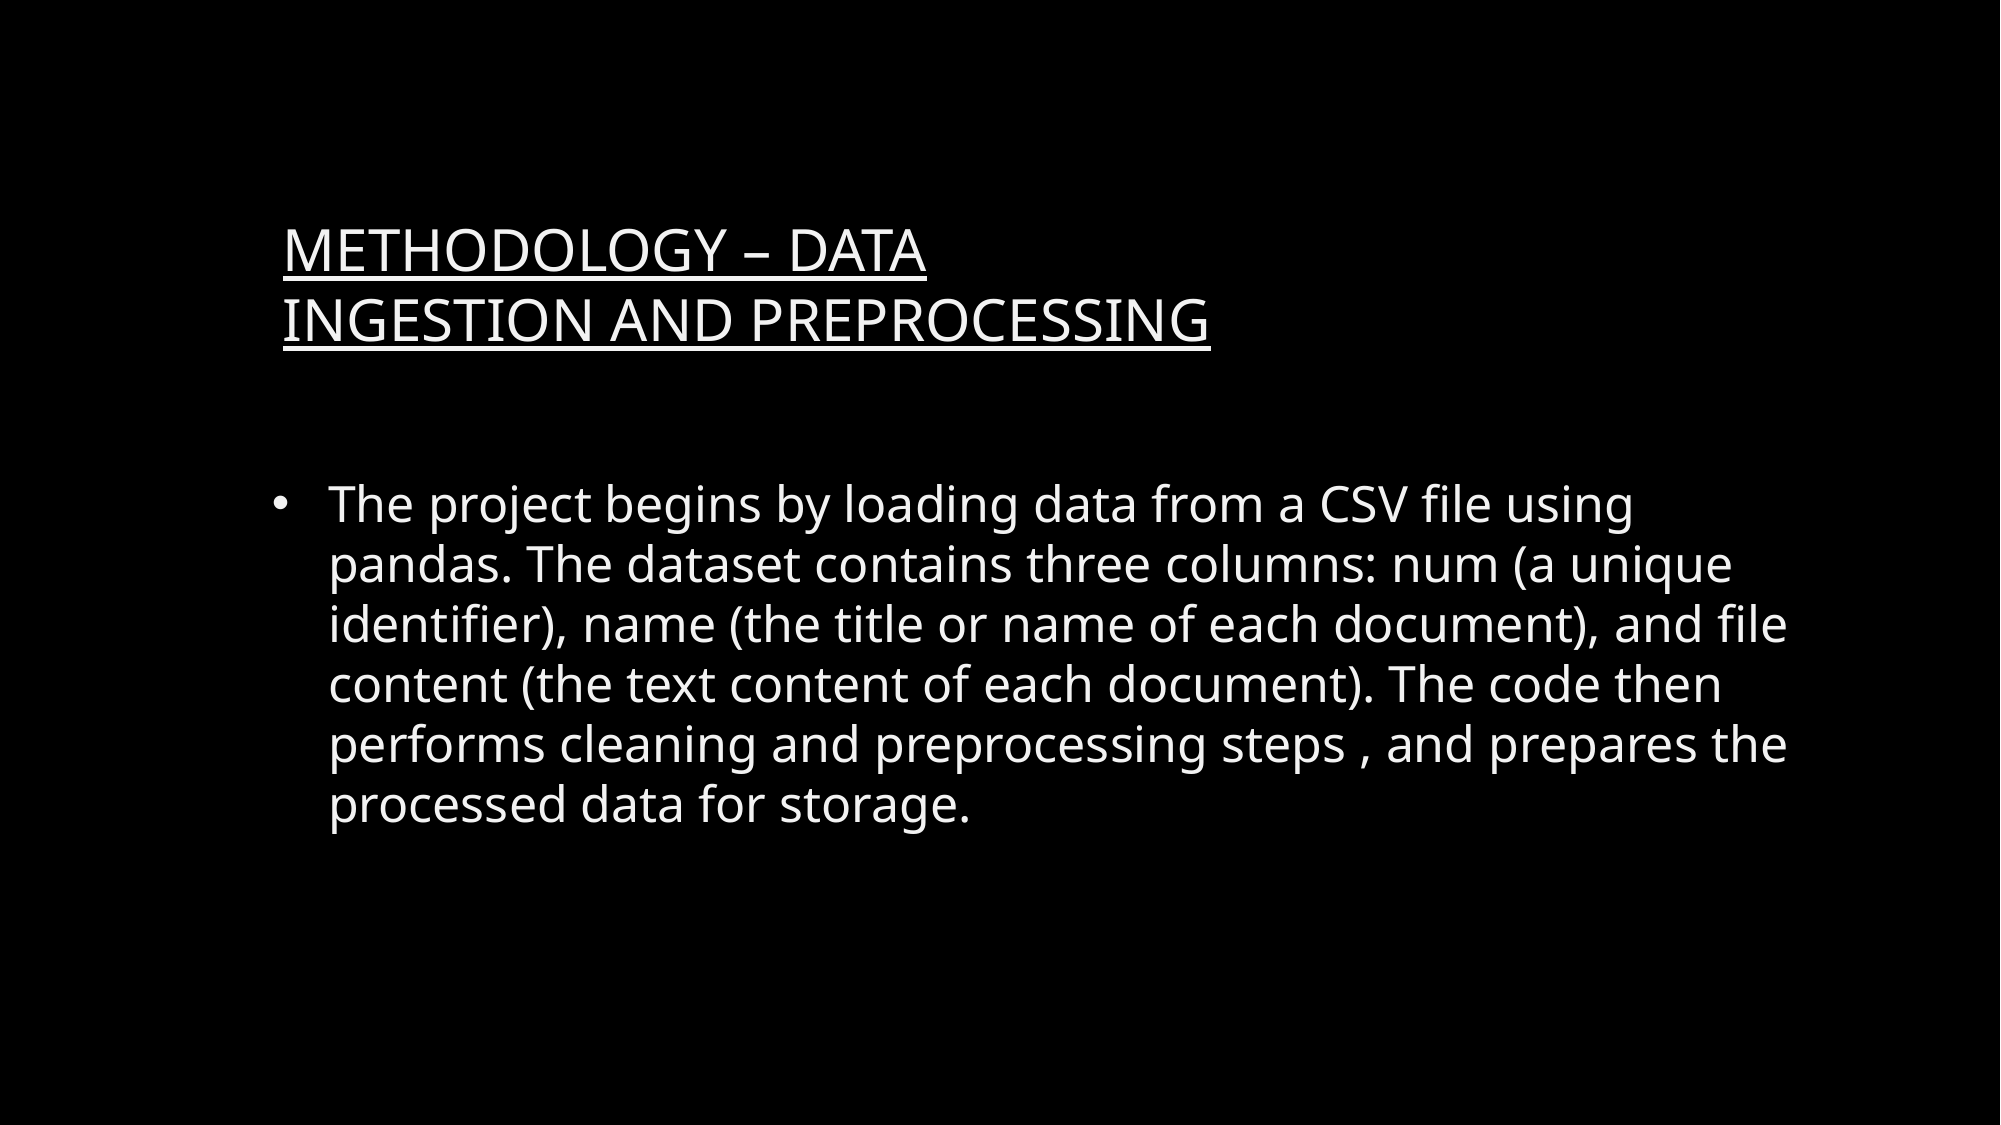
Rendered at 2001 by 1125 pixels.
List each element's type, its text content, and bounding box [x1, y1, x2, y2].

text_box METHODOLOGY – DATA INGESTION AND PREPROCESSING [268, 205, 1269, 406]
text_box The project begins by loading data from a CSV file using pandas. The dataset contains three columns: num (a unique identifier), name (the title or name of each document), and file content (the text content of each document). The code then performs cleaning and preprocessing steps , and prepares the processed data for storage. [257, 465, 1807, 841]
